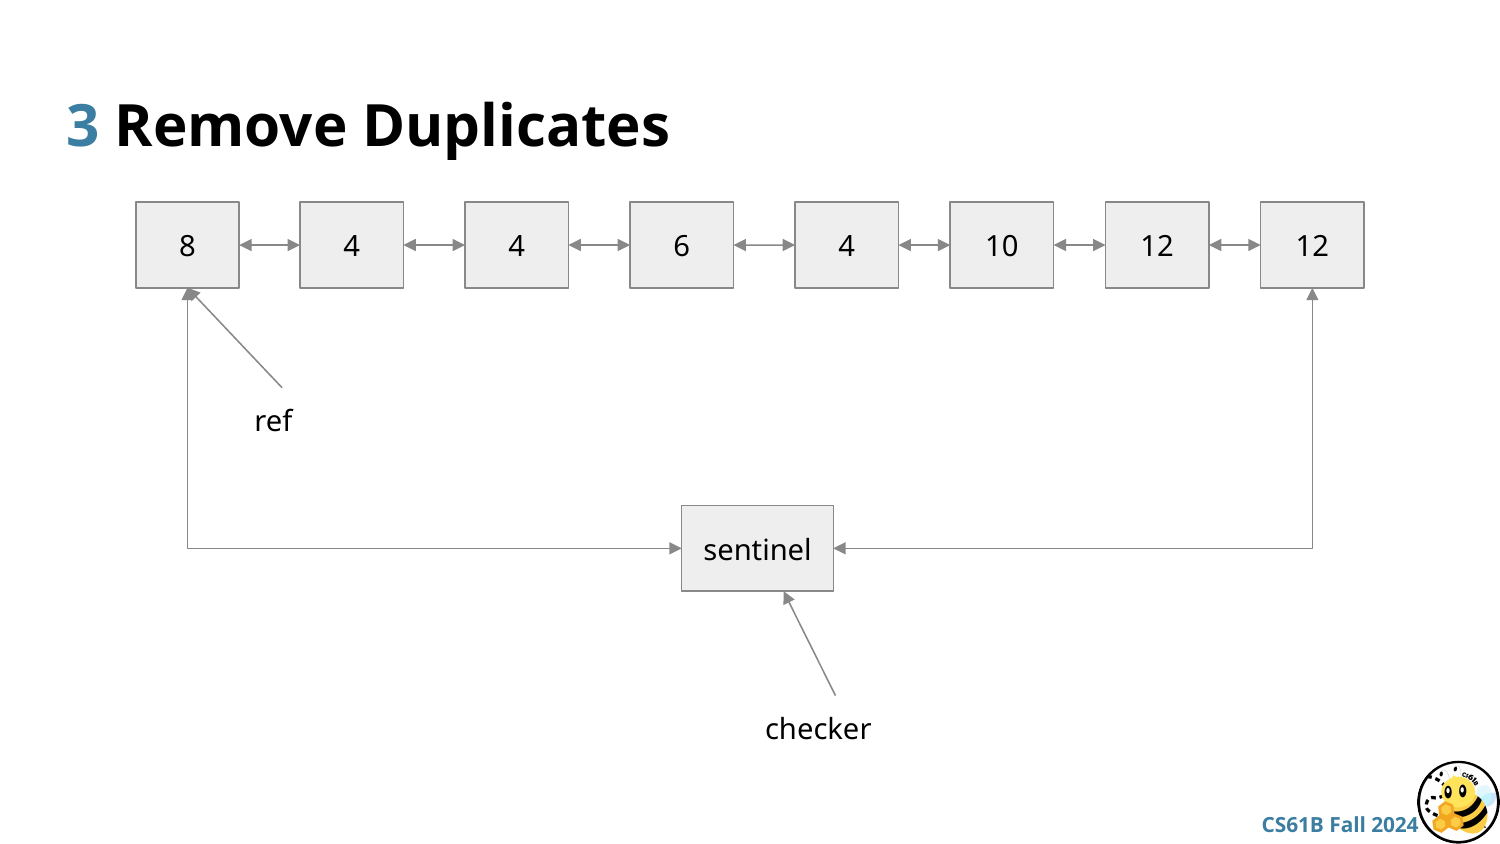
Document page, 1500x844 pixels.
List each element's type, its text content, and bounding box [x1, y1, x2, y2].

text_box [833, 287, 1313, 549]
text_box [304, 170, 566, 666]
picture [1417, 760, 1500, 844]
text_box 4 [795, 202, 899, 288]
title 3 Remove Duplicates [51, 72, 1449, 167]
text_box 12 [1260, 202, 1365, 288]
text_box 10 [950, 202, 1054, 286]
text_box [783, 590, 836, 696]
text_box checker [749, 695, 921, 748]
text_box 8 [135, 202, 240, 288]
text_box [187, 287, 283, 388]
text_box sentinel [681, 505, 834, 592]
text_box 6 [630, 202, 734, 288]
text_box 12 [1105, 202, 1209, 286]
text_box ref [239, 387, 299, 440]
